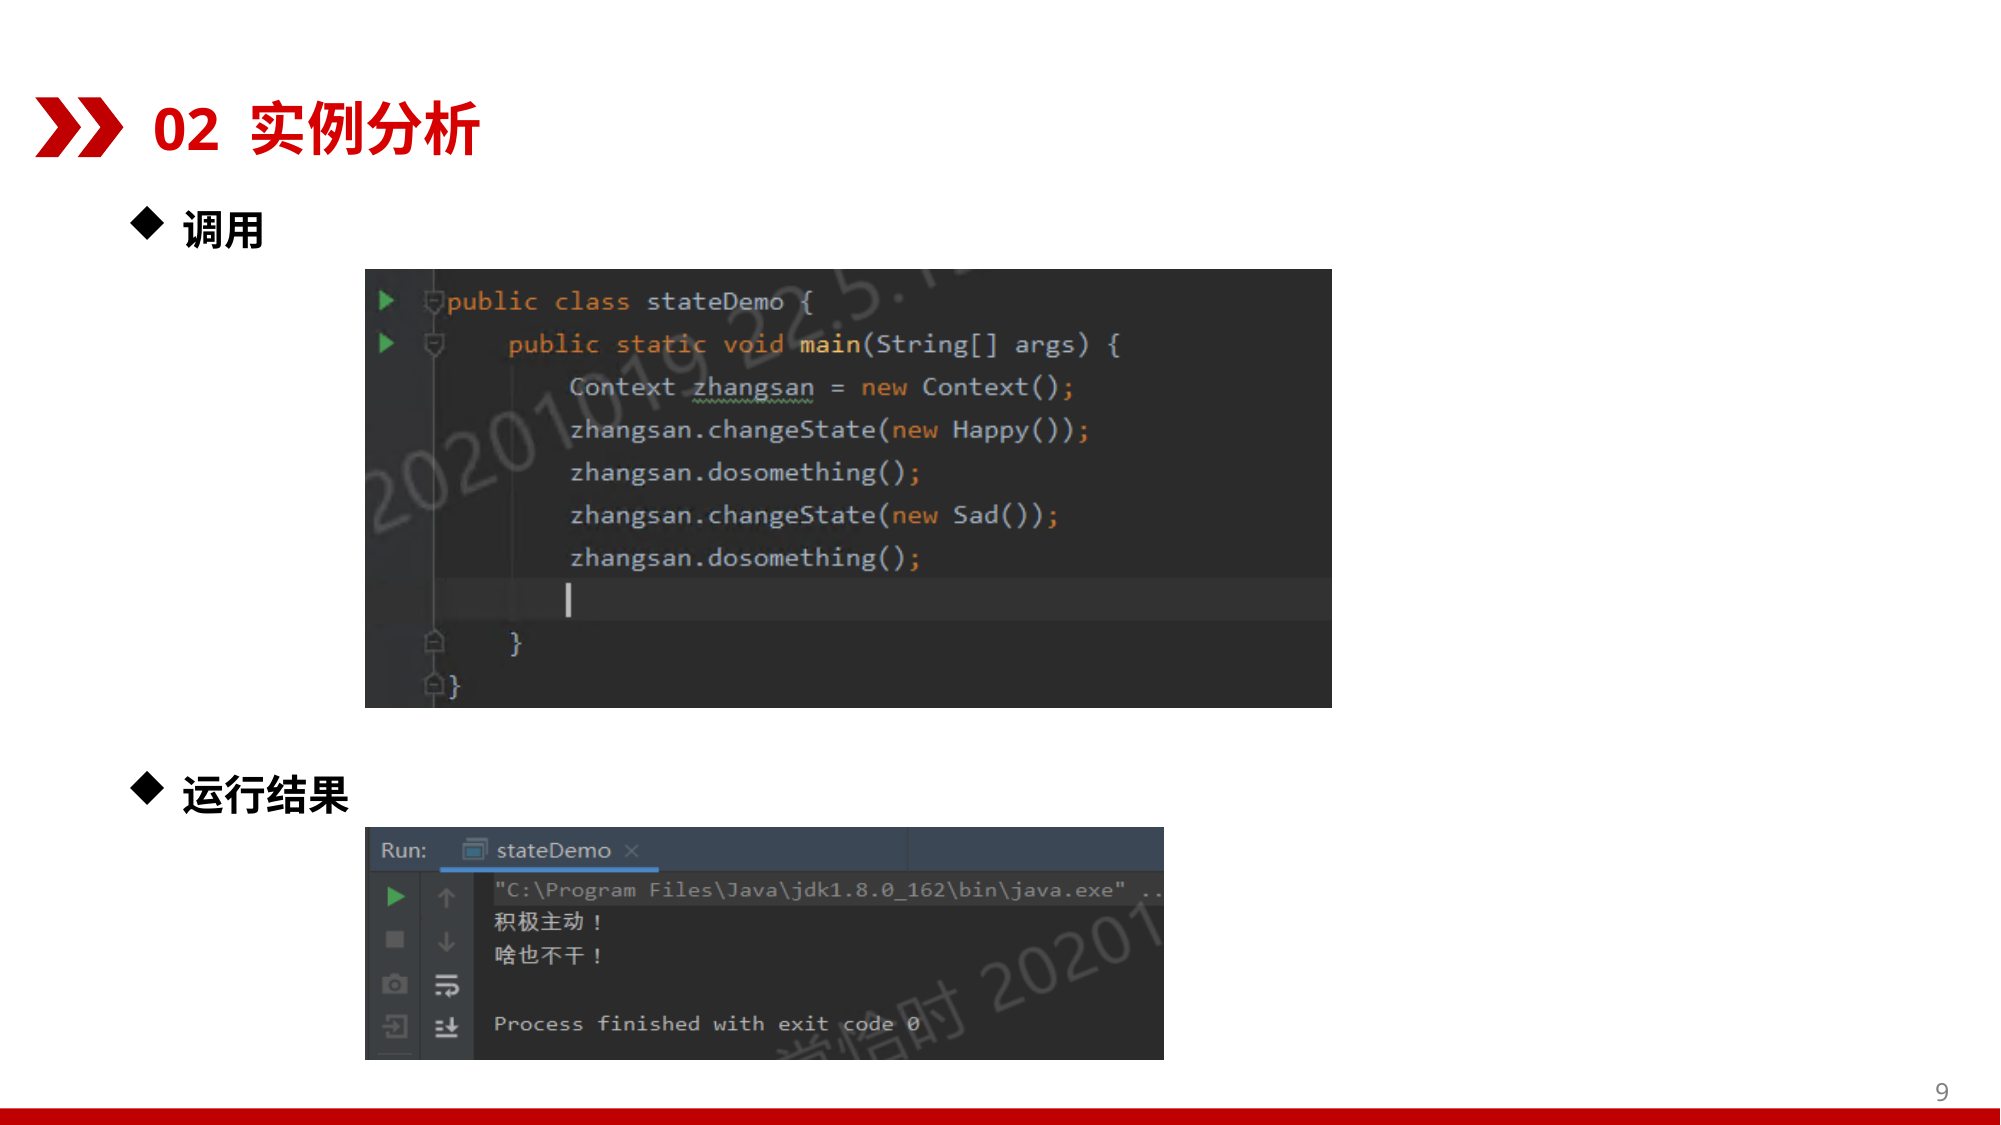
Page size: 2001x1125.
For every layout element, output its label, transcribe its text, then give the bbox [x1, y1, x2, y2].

text_box 运行结果 [111, 761, 668, 827]
list 02 实例分析 [138, 84, 1520, 170]
picture [364, 269, 1332, 708]
text_box 调用 [111, 195, 668, 261]
picture [364, 826, 1164, 1060]
